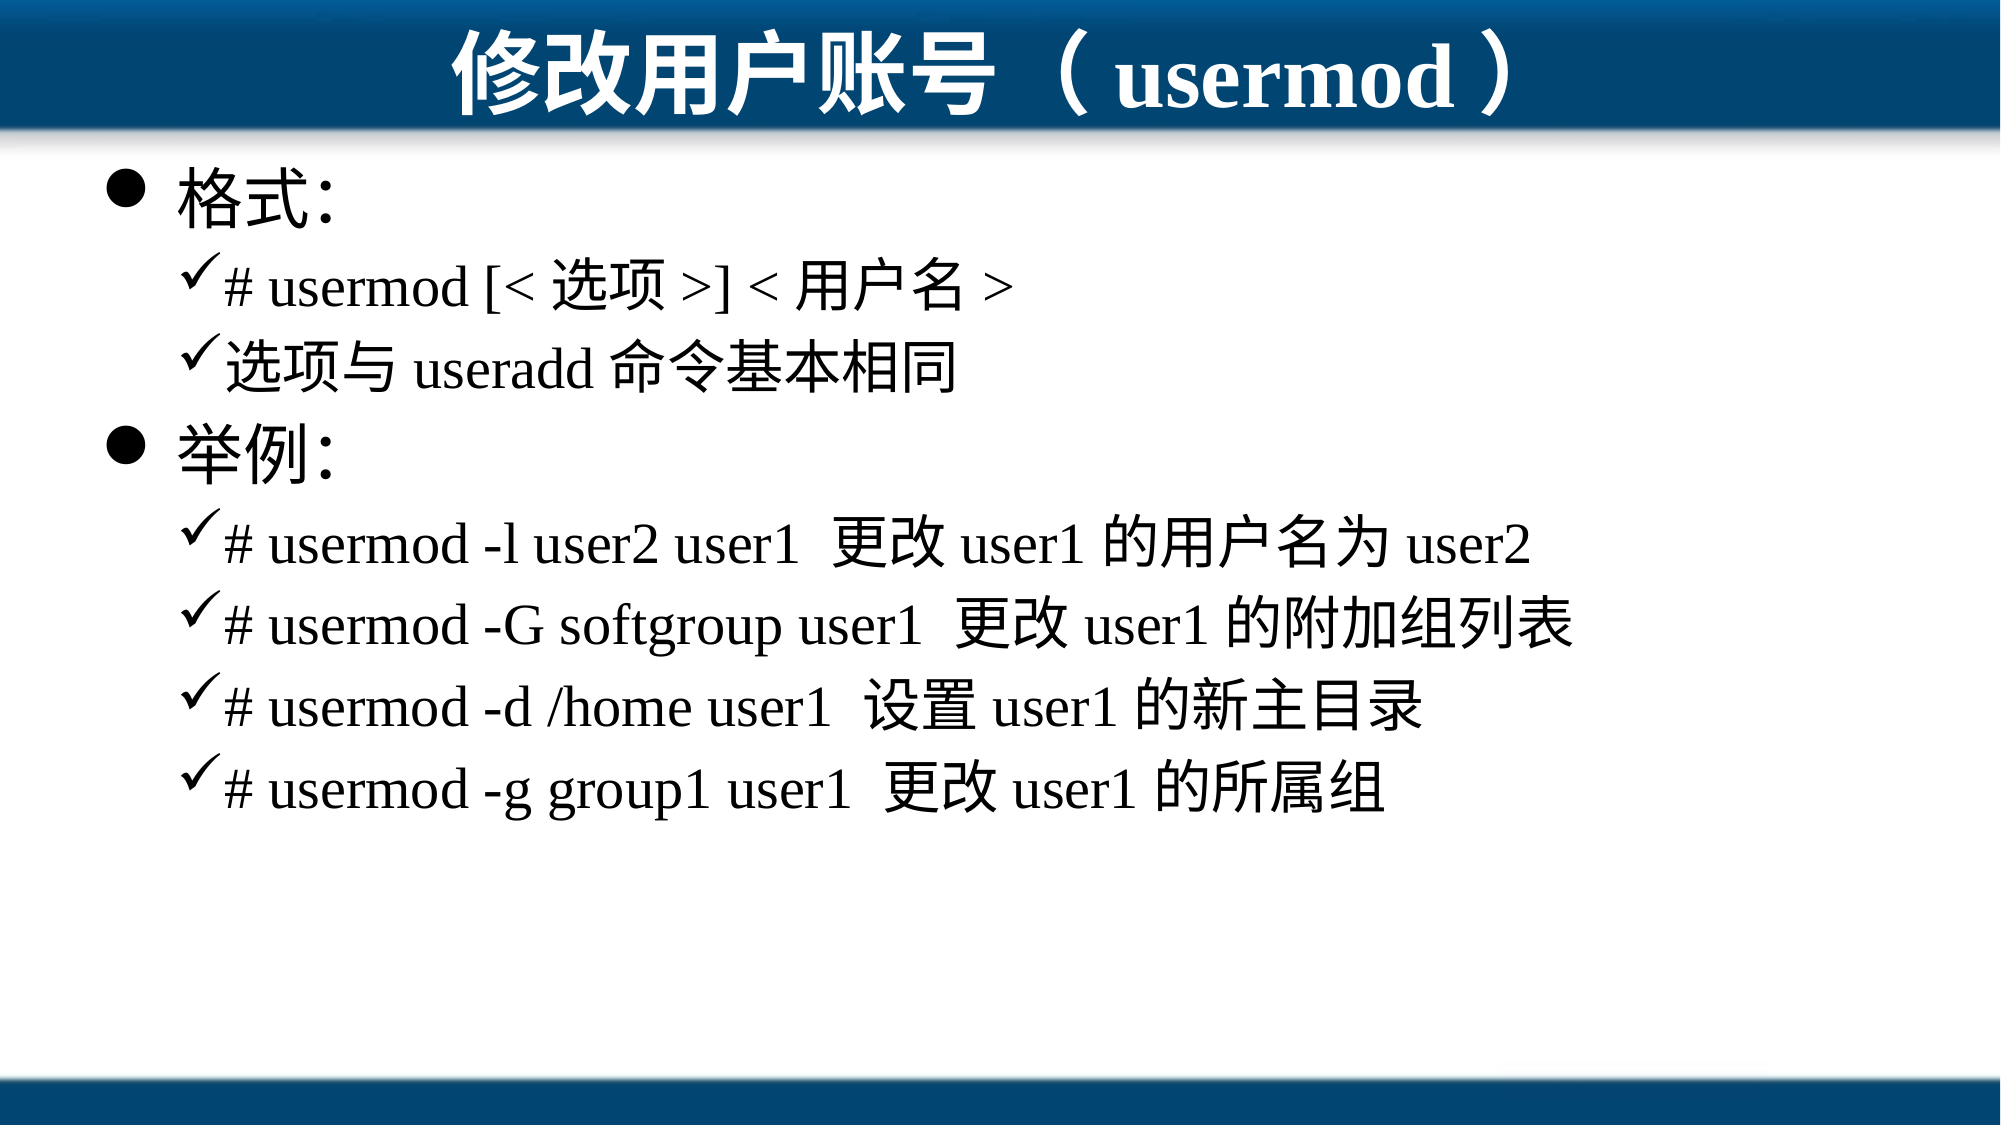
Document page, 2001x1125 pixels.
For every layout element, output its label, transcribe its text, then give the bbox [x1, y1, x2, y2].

picture [0, 0, 2001, 1125]
title 修改用户账号（usermod） [86, 19, 1934, 124]
list 格式： # usermod [<选项>] <用户名> 选项与useradd命令基本相同 举例： # usermod -l user2 user1 更改user1的用户名为user2 # usermod -G softgroup user1 更改user1的附加组列表 # usermod -d /home user1 设置user1的新主目录 # usermod -g group1 user1 更改user1的所属组 [86, 149, 1934, 958]
